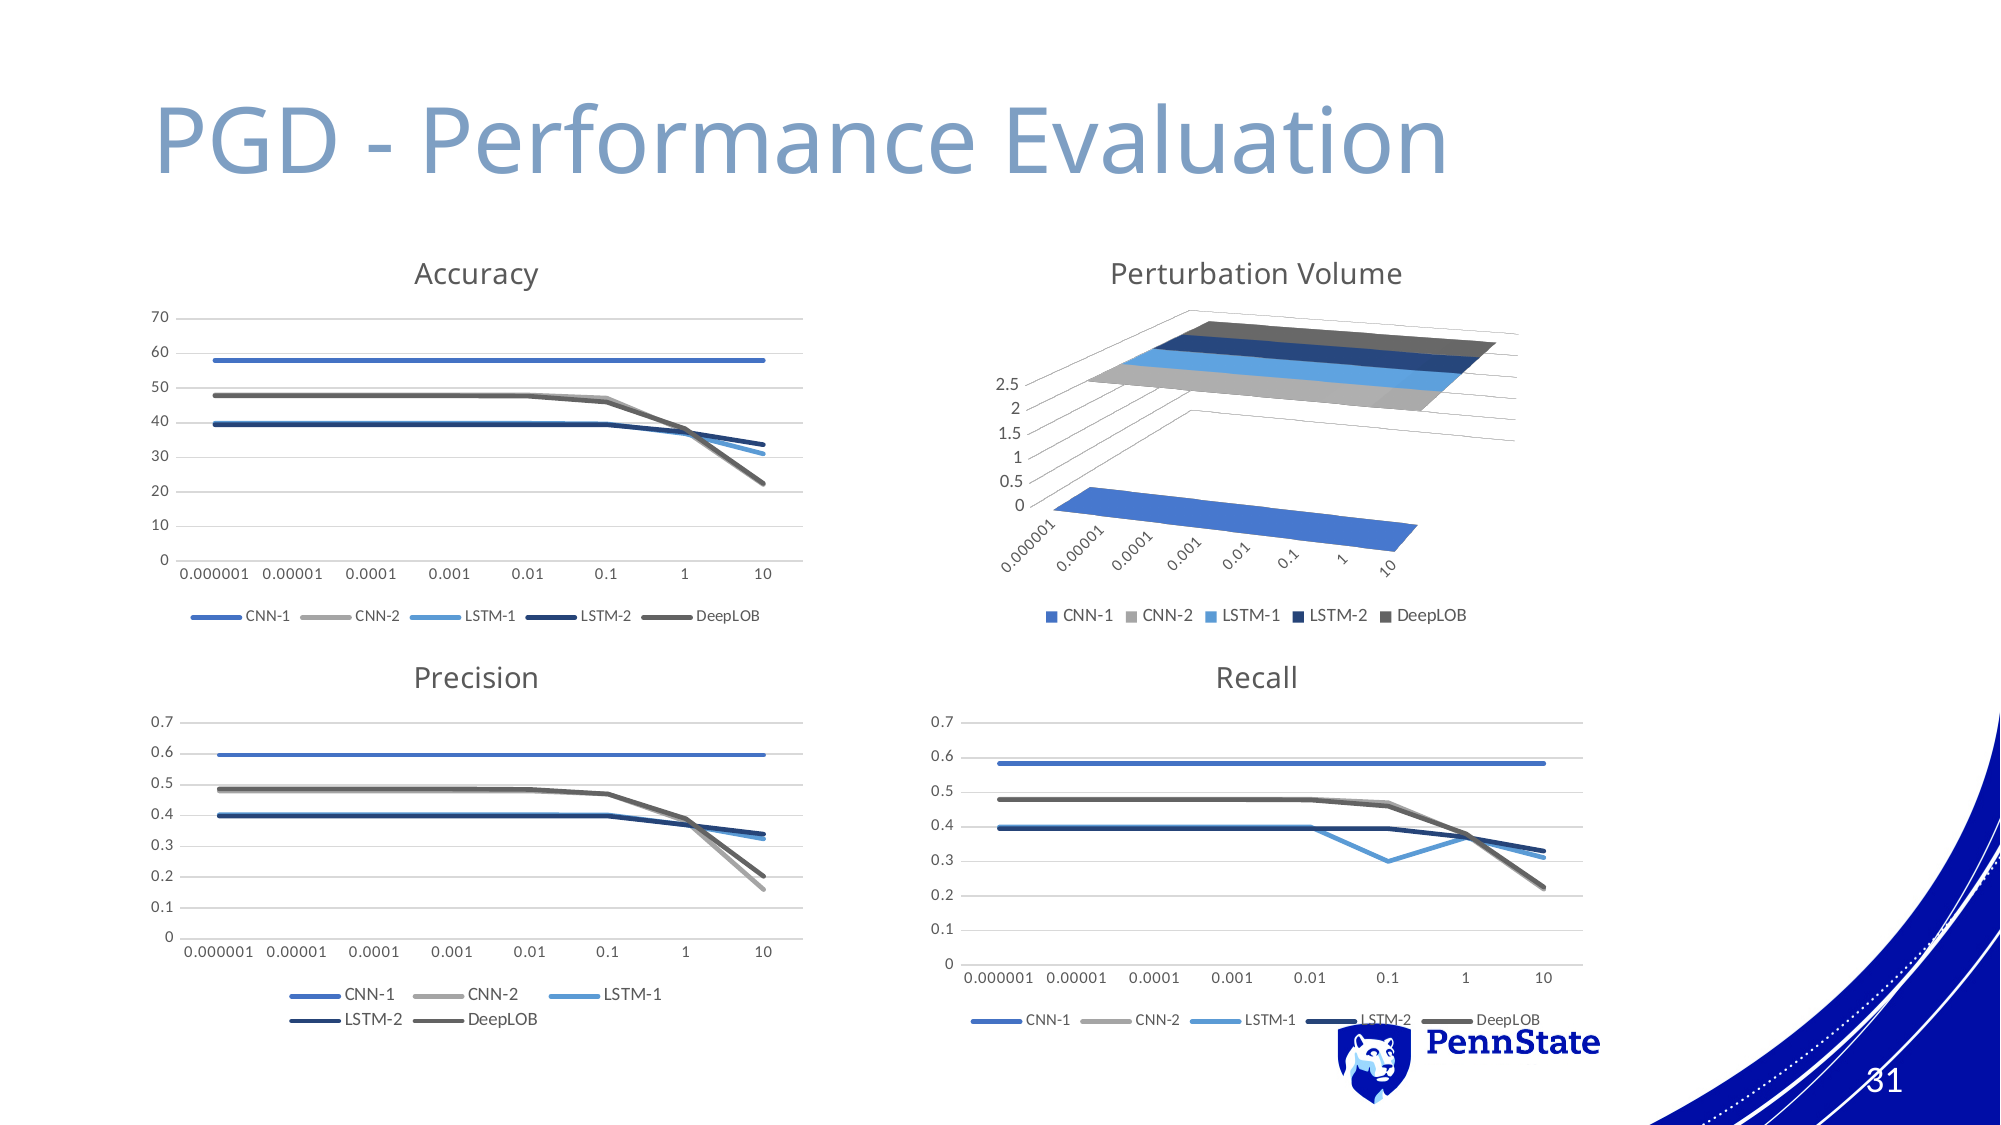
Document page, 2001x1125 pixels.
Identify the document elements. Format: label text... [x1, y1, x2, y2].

title PGD - Performance Evaluation [137, 59, 1863, 229]
picture [0, 0, 2000, 1125]
chart [137, 228, 817, 1037]
chart [917, 228, 1597, 1037]
